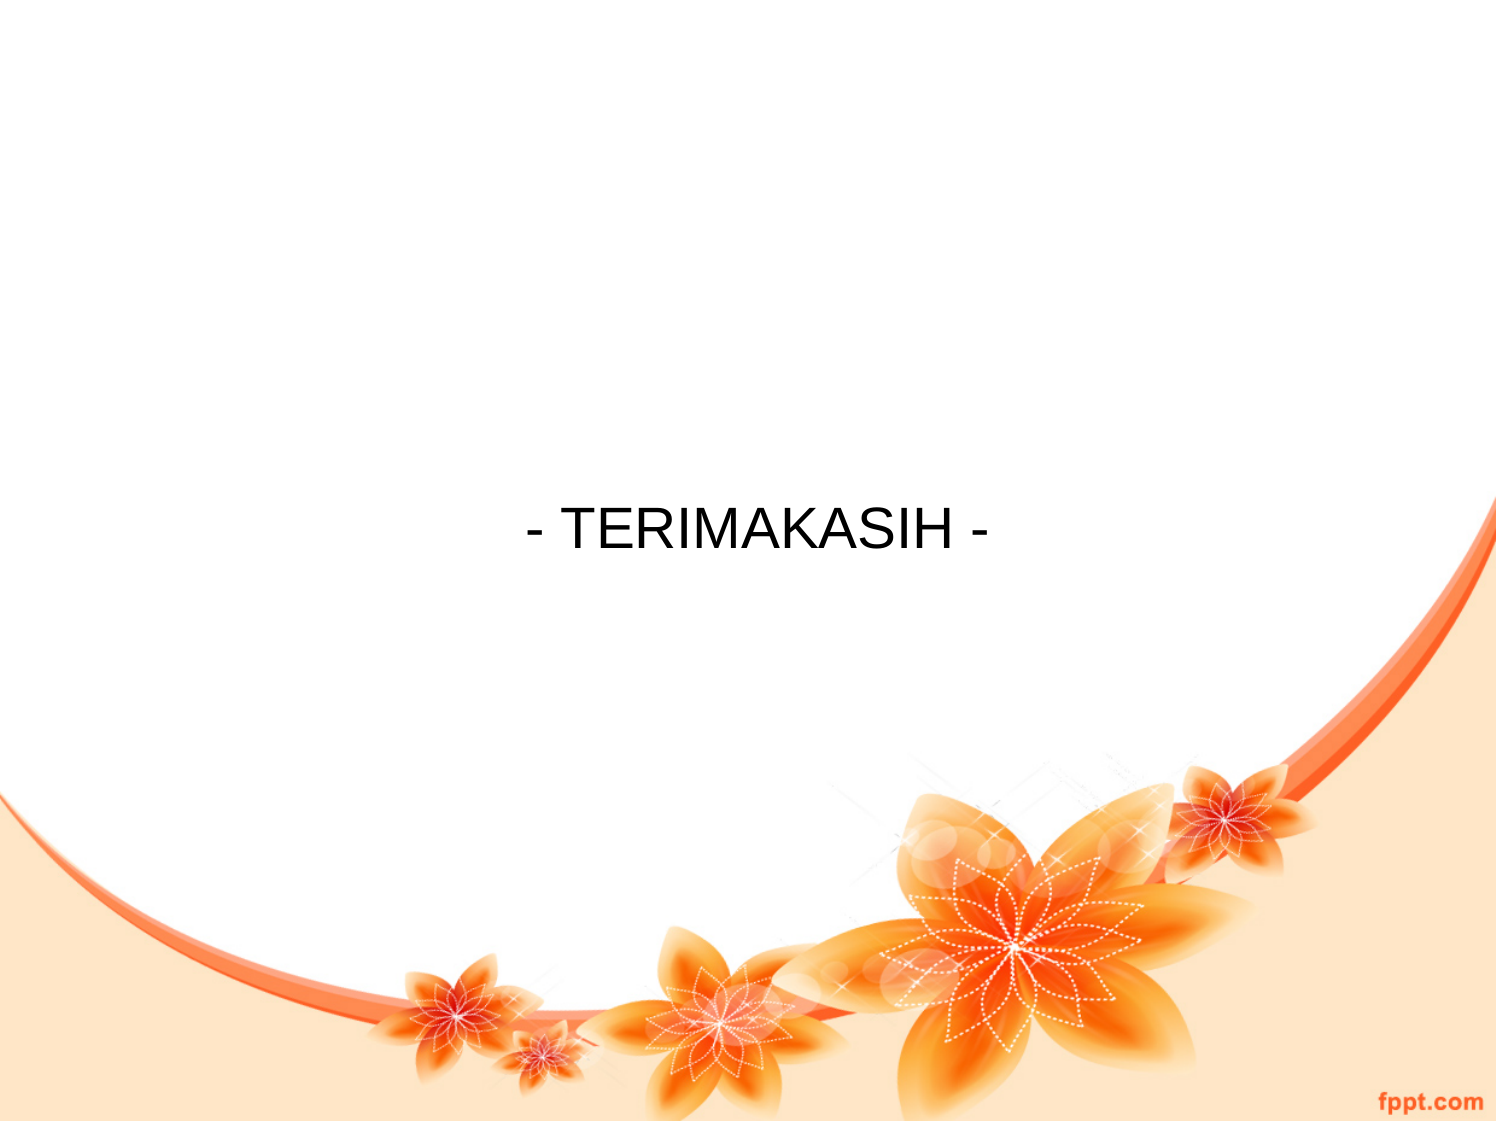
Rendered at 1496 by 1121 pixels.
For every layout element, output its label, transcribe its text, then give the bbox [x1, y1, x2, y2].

text_box - TERIMAKASIH - [127, 457, 1389, 560]
picture [0, 0, 1496, 1121]
